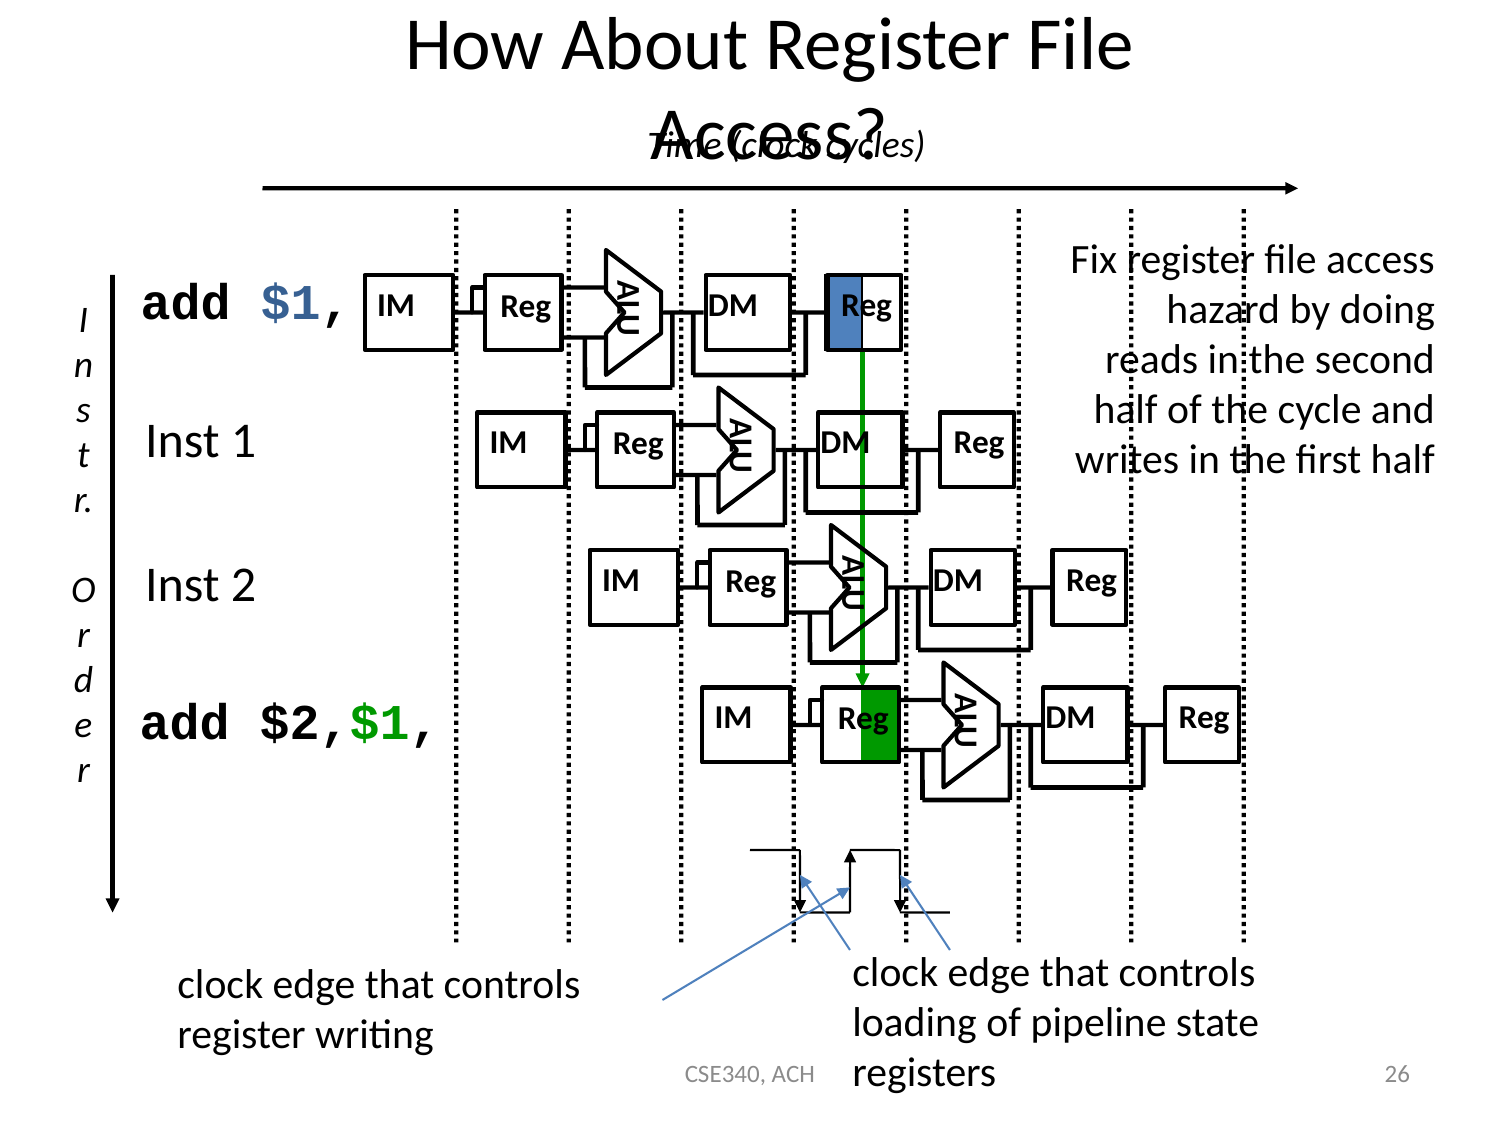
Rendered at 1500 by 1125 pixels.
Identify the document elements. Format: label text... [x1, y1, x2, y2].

footer CSE340, ACH [512, 1074, 794, 1103]
text_box [106, 274, 119, 913]
text_box I n s t r. O r d e r [56, 287, 111, 798]
text_box [262, 182, 1298, 195]
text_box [699, 662, 1251, 801]
text_box Inst 1 [130, 399, 272, 475]
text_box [749, 849, 951, 885]
text_box Inst 2 [130, 544, 272, 619]
title How About Register File Access? [275, 50, 1265, 120]
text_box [799, 874, 1326, 1103]
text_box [474, 387, 1026, 526]
text_box Fix register file access hazard by doing reads in the second half of the cycle and writes in the first half [1050, 224, 1450, 490]
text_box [162, 887, 794, 1065]
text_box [362, 249, 914, 388]
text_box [587, 524, 1139, 663]
text_box add $1, [125, 262, 357, 337]
slide_number 26 [1329, 1042, 1425, 1103]
text_box Time (clock cycles) [632, 112, 941, 172]
text_box add $2,$1, [124, 681, 455, 757]
